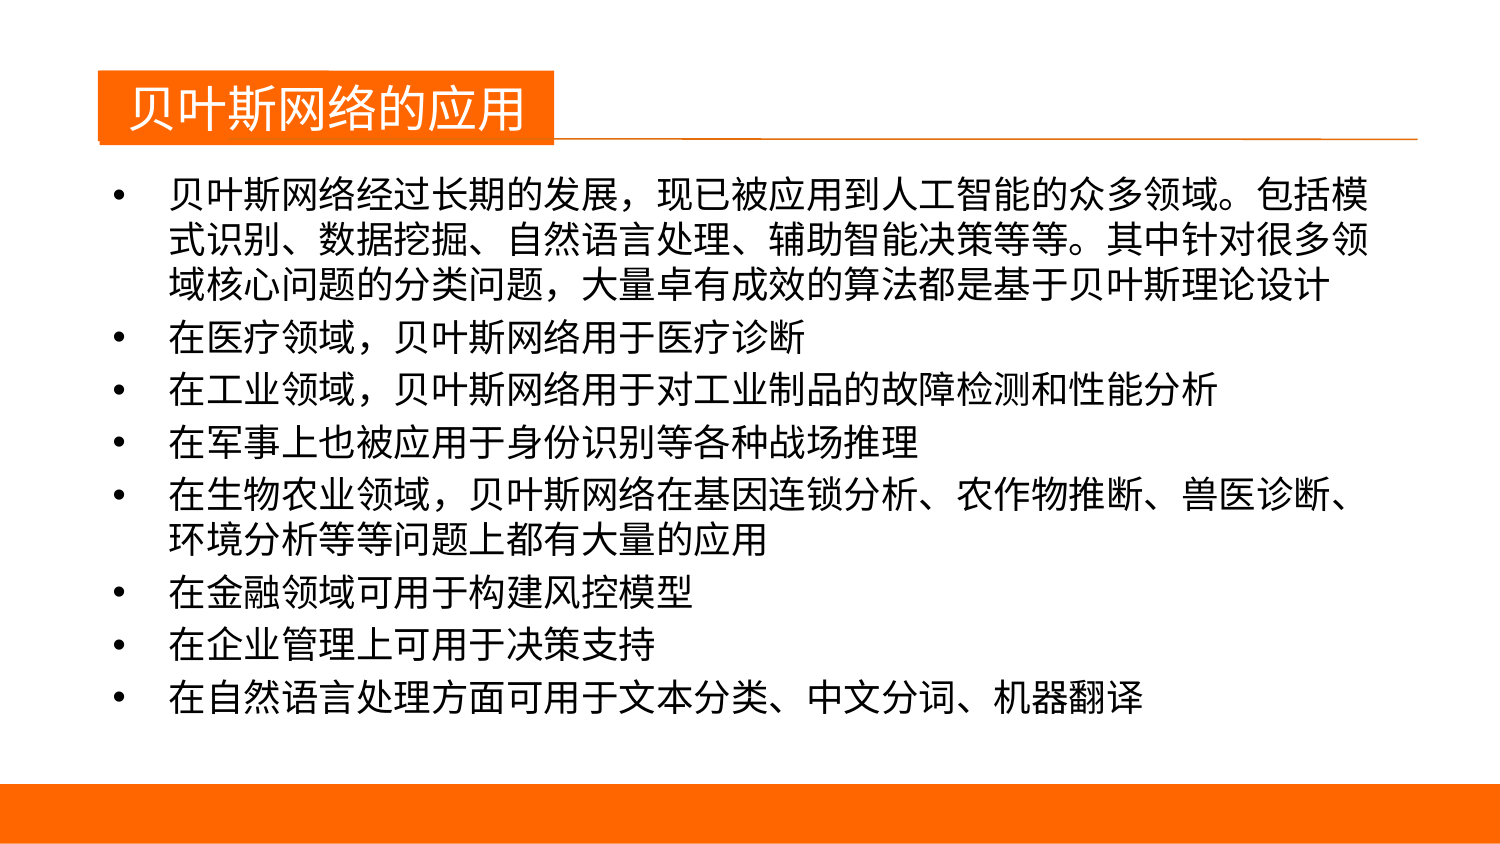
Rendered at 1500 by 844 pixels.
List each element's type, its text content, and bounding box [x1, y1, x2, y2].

text_box [96, 68, 331, 143]
text_box 贝叶斯网络经过长期的发展，现已被应用到人工智能的众多领域。包括模式识别、数据挖掘、自然语言处理、辅助智能决策等等。其中针对很多领域核心问题的分类问题，大量卓有成效的算法都是基于贝叶斯理论设计 在医疗领域，贝叶斯网络用于医疗诊断 在工业领域，贝叶斯网络用于对工业制品的故障检测和性能分析 在军事上也被应用于身份识别等各种战场推理 在生物农业领域，贝叶斯网络在基因连锁分析、农作物推断、兽医诊断、环境分析等等问题上都有大量的应用 在金融领域可用于构建风控模型 在企业管理上可用于决策支持 在自然语言处理方面可用于文本分类、中文分词、机器翻译 [97, 164, 1418, 727]
text_box 贝叶斯网络的应用 [99, 70, 555, 146]
text_box [0, 782, 1500, 844]
